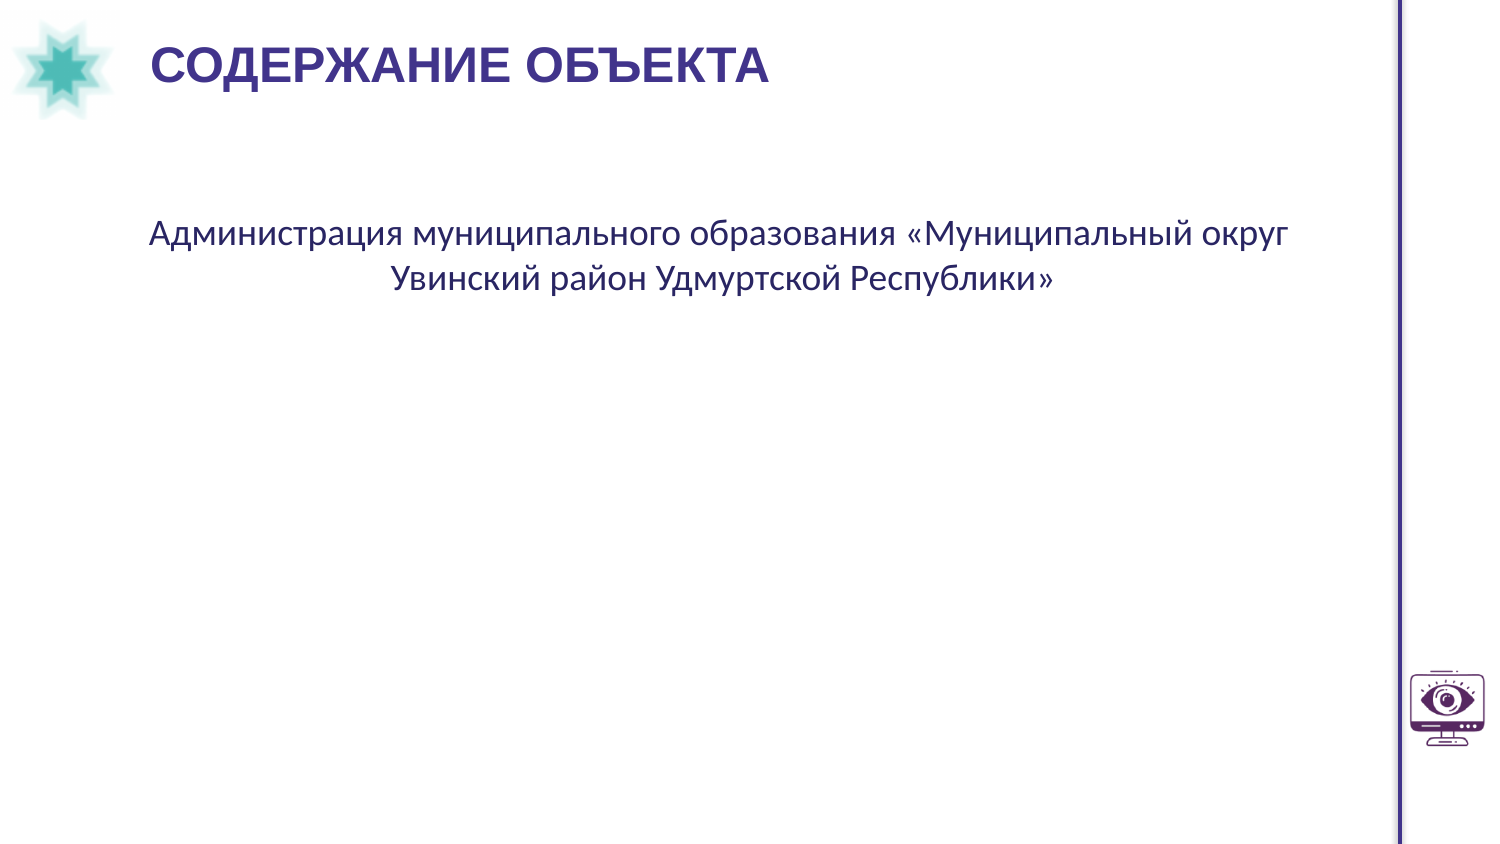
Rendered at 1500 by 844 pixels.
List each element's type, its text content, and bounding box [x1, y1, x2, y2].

picture [0, 9, 120, 120]
picture [1408, 669, 1486, 747]
text_box СОДЕРЖАНИЕ ОБЪЕКТА [135, 25, 1136, 110]
text_box Администрация муниципального образования «Муниципальный округ Увинский район Удмуртской Республики» [73, 200, 1374, 305]
